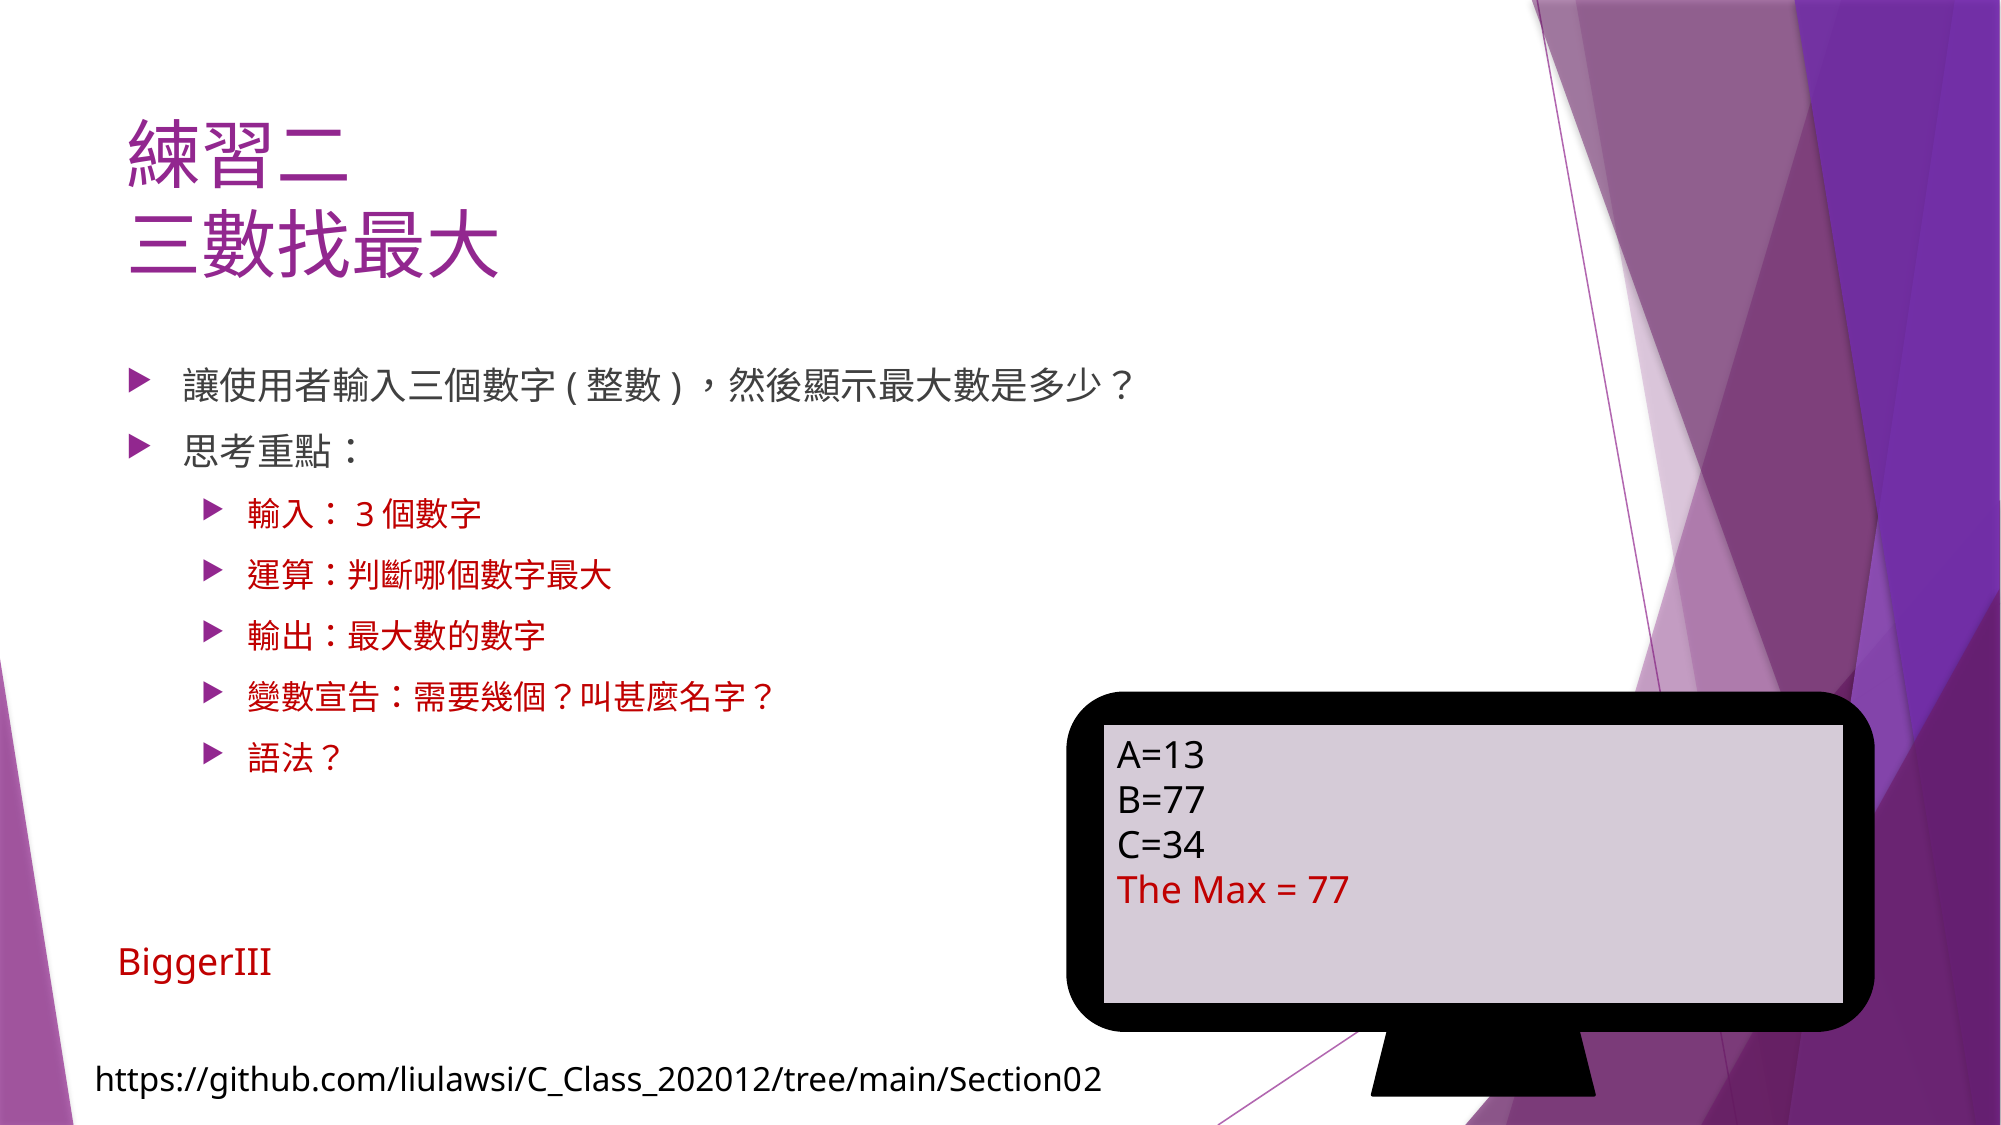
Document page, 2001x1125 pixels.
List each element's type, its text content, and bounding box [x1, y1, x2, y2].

title 練習二 三數找最大 [111, 99, 1522, 317]
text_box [1067, 692, 1874, 1096]
text_box BiggerIII [102, 930, 288, 991]
list 讓使用者輸入三個數字(整數)，然後顯示最大數是多少？ 思考重點： 輸入：3個數字 運算：判斷哪個數字最大 輸出：最大數的數字 變數宣告：需要幾個？叫甚麼名字？ 語法？ [111, 354, 1518, 992]
